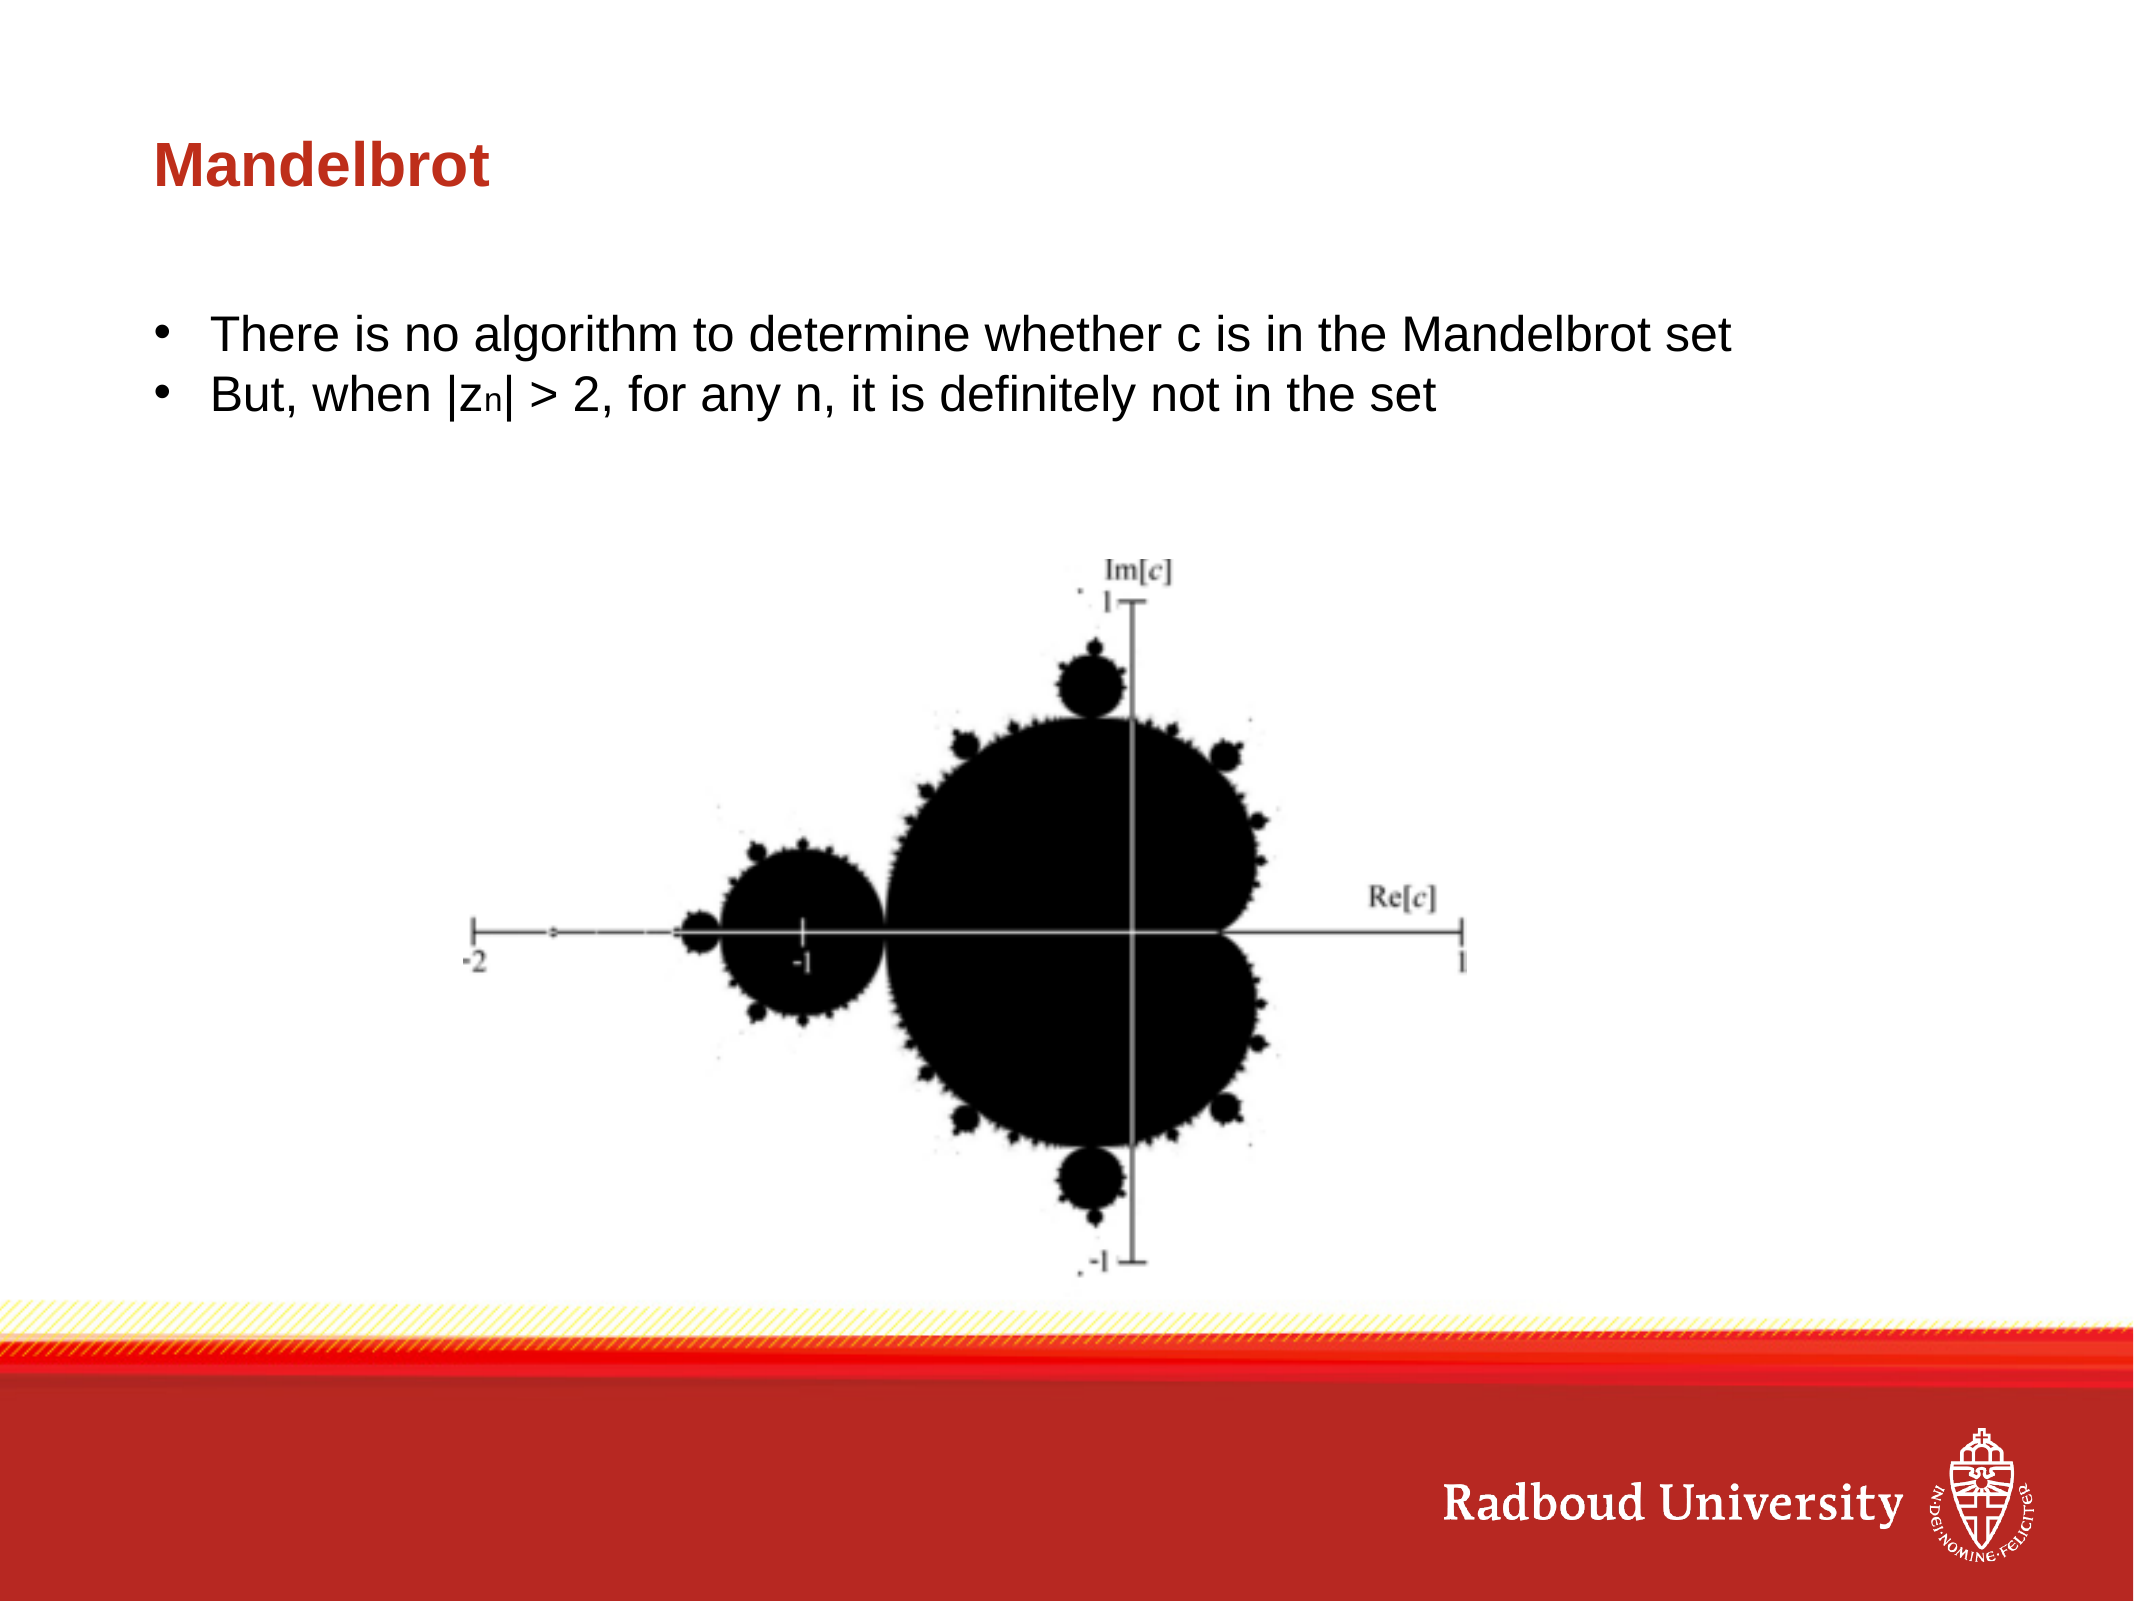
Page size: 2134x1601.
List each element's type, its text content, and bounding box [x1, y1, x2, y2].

picture [0, 0, 2134, 1601]
list There is no algorithm to determine whether c is in the Mandelbrot set But, when |zn| > 2, for any n, it is definitely not in the set [147, 295, 1979, 1300]
title Mandelbrot [147, 118, 1979, 295]
